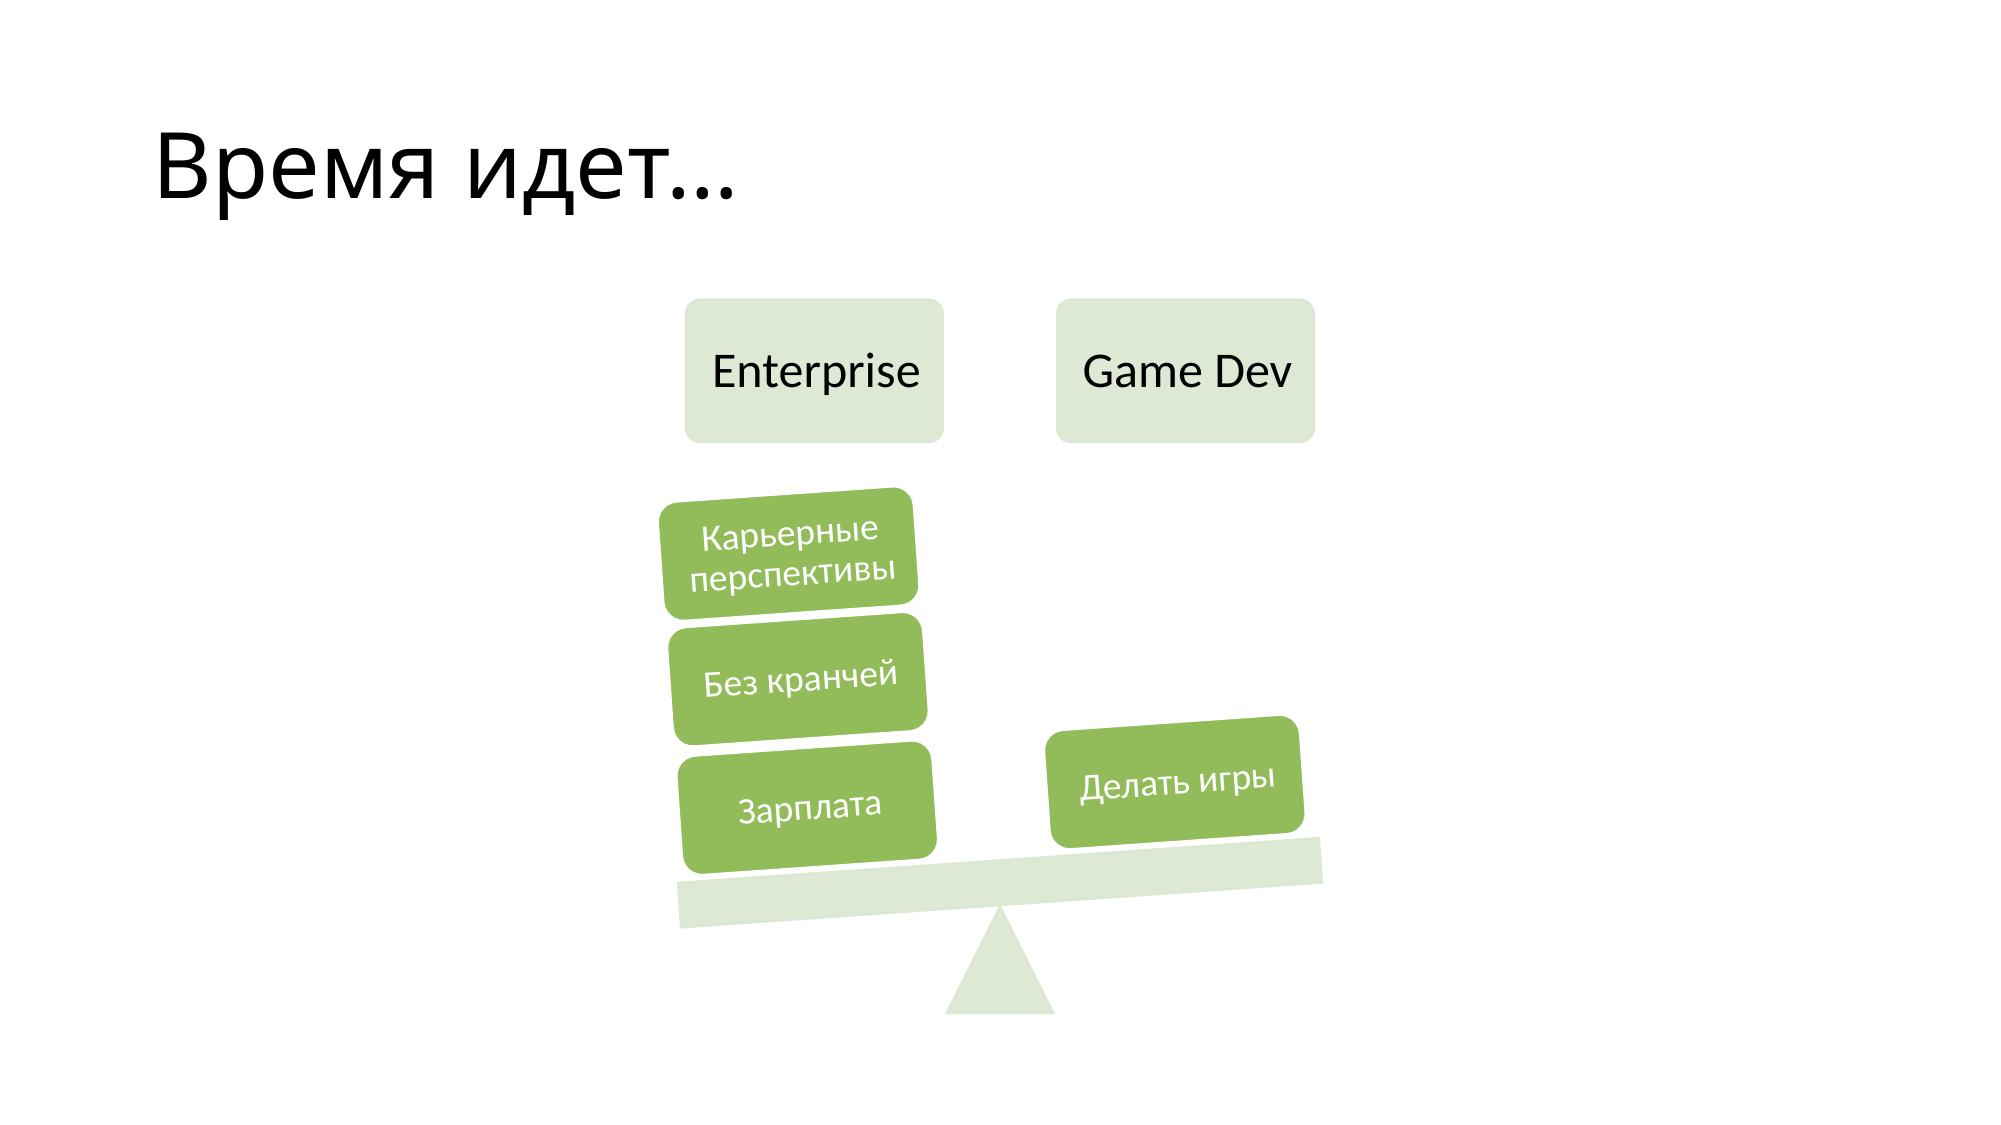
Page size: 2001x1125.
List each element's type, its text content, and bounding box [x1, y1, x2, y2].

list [137, 299, 1863, 1014]
title Время идет… [137, 59, 1863, 278]
